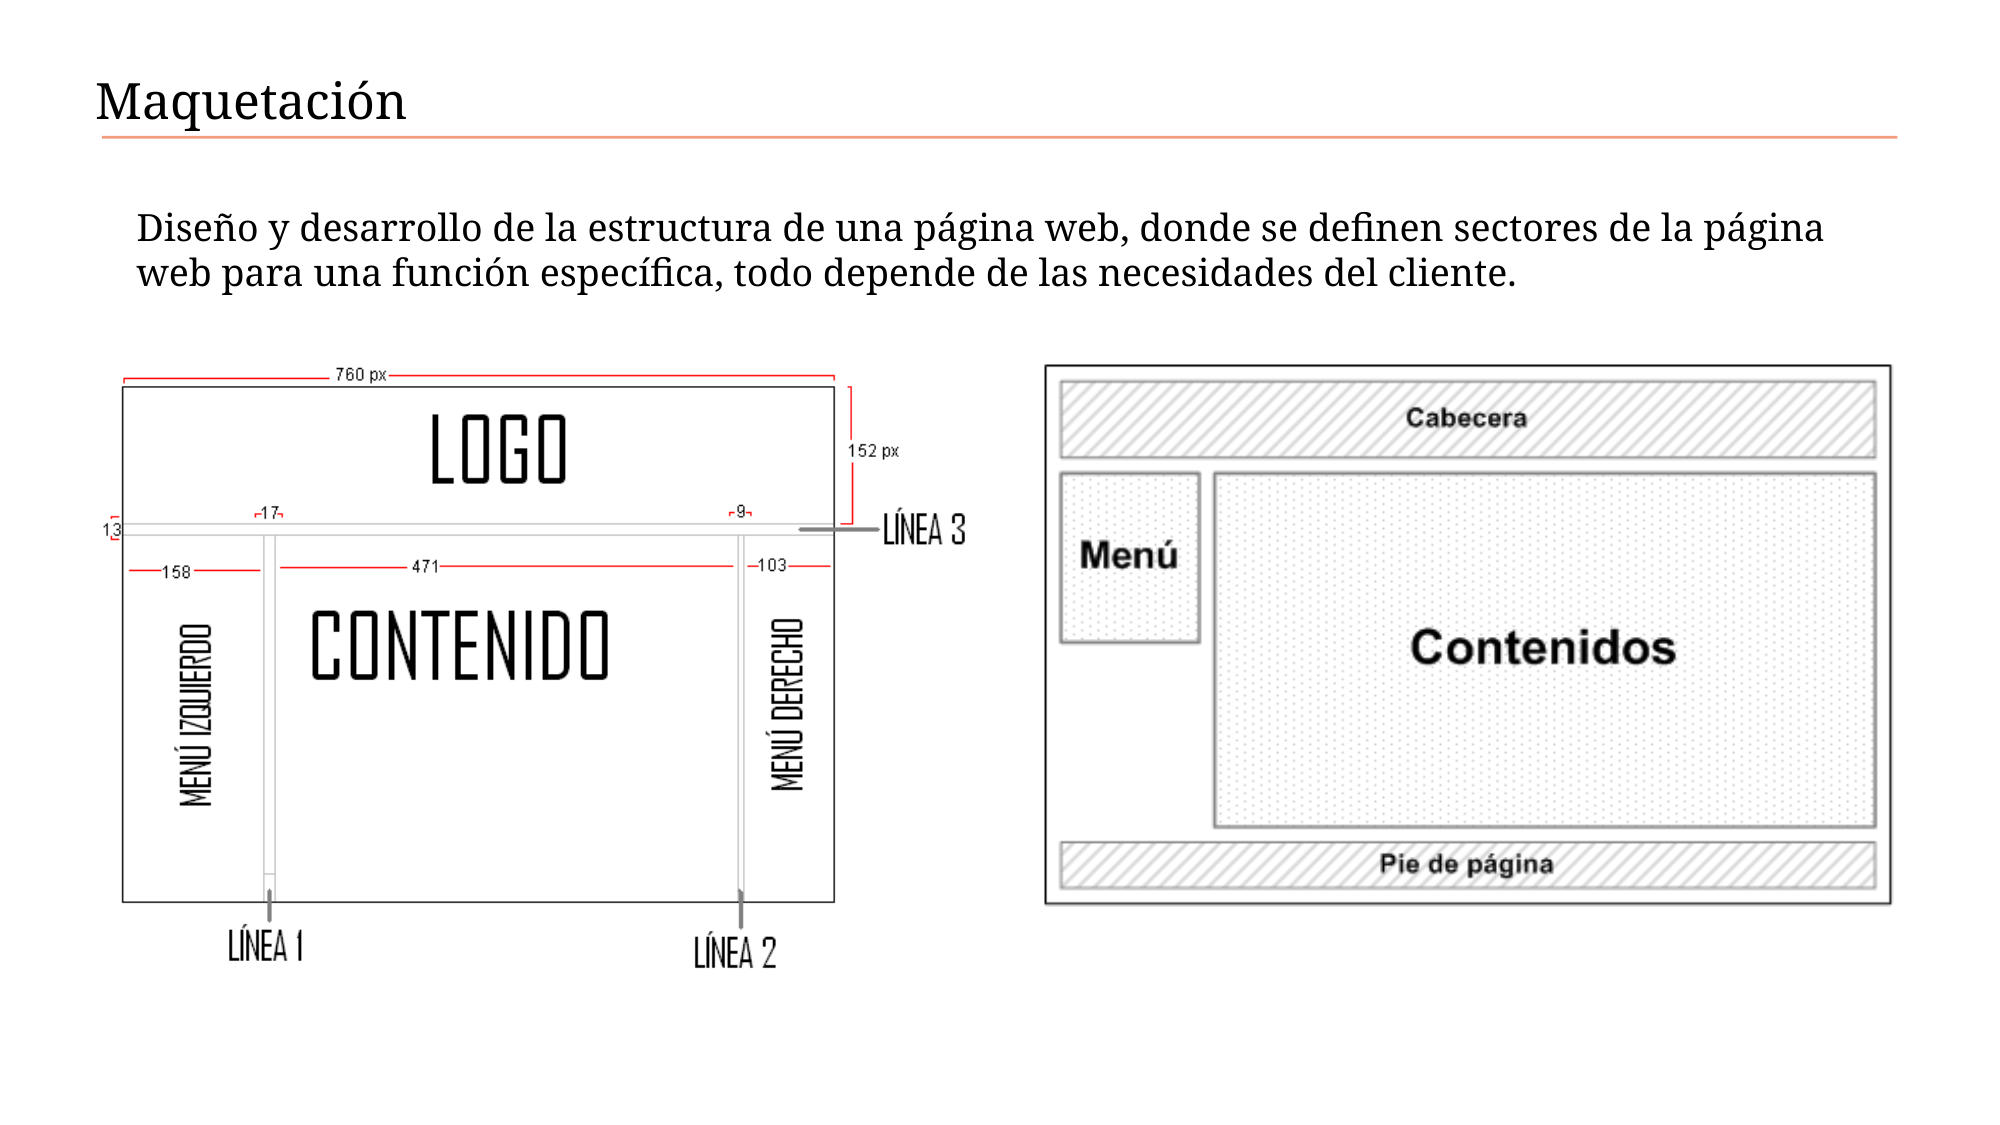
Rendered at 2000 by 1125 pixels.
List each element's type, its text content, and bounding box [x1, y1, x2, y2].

picture [1040, 361, 1898, 911]
text_box Maquetación [80, 62, 423, 137]
text_box Diseño y desarrollo de la estructura de una página web, donde se definen sectores de la página web para una función específica, todo depende de las necesidades del cliente. [89, 196, 1874, 302]
picture [101, 361, 989, 985]
